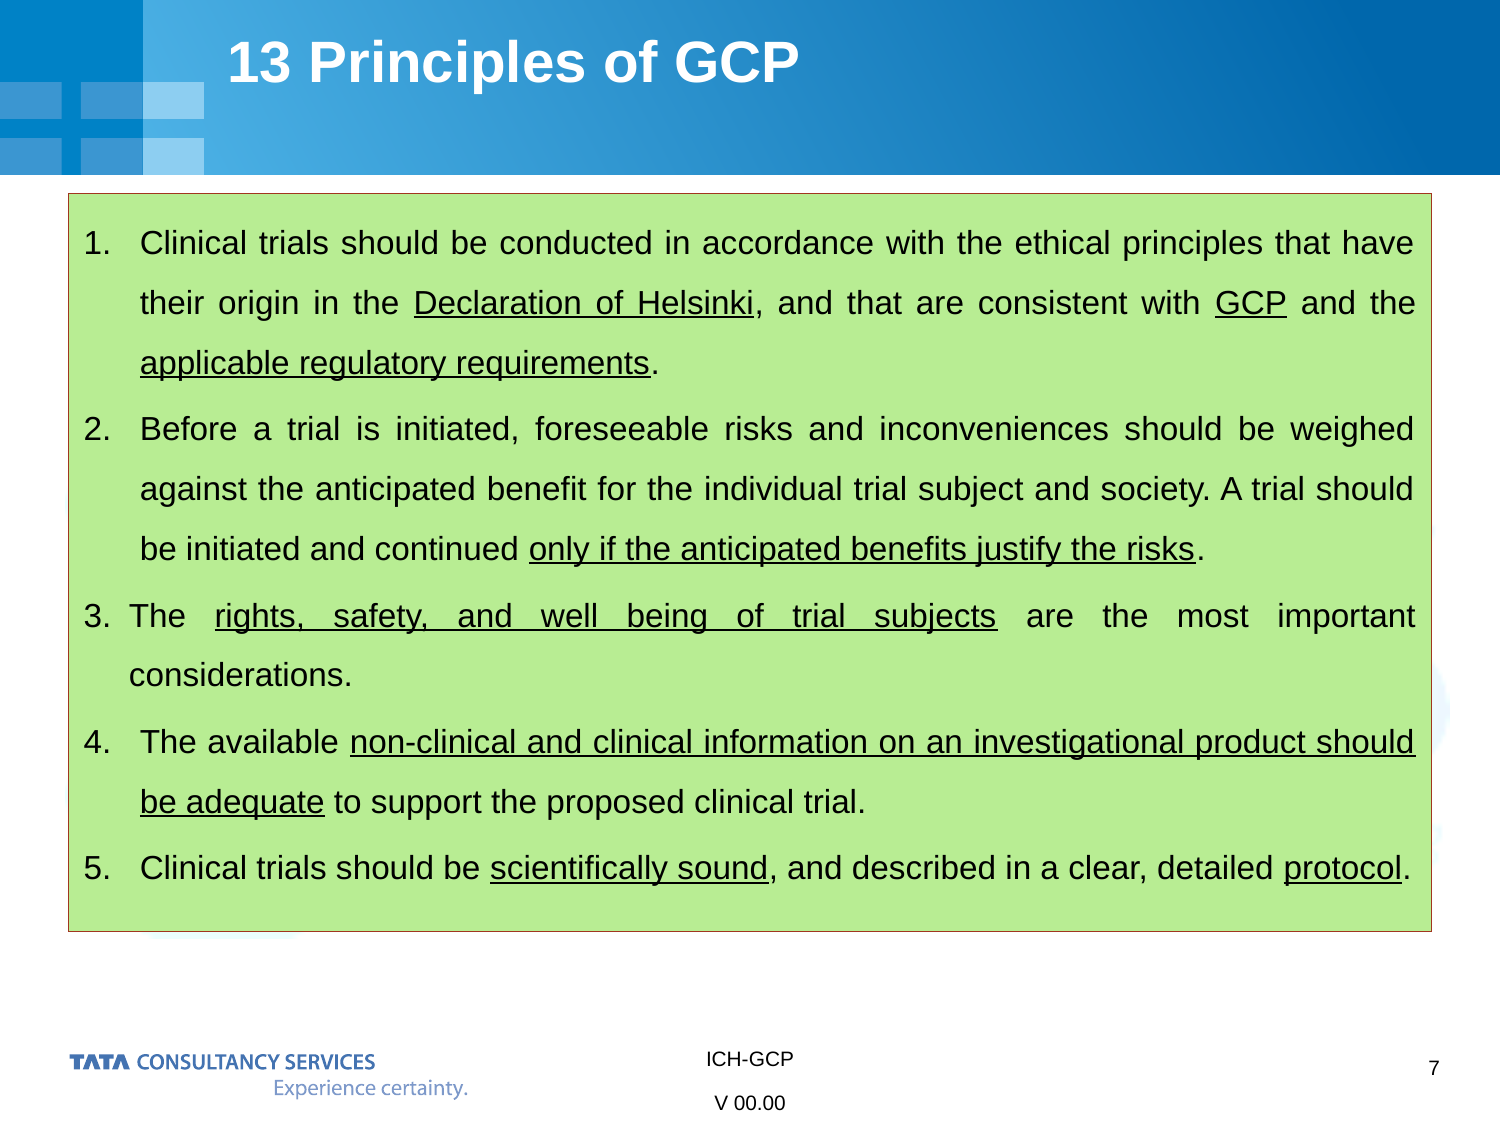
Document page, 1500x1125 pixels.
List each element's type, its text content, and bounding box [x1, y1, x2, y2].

text_box Clinical trials should be conducted in accordance with the ethical principles that have their origin in the Declaration of Helsinki, and that are consistent with GCP and the applicable regulatory requirements. Before a trial is initiated, foreseeable risks and inconveniences should be weighed against the anticipated benefit for the individual trial subject and society. A trial should be initiated and continued only if the anticipated benefits justify the risks. The rights, safety, and well being of trial subjects are the most important considerations. The available non-clinical and clinical information on an investigational product should be adequate to support the proposed clinical trial. Clinical trials should be scientifically sound, and described in a clear, detailed protocol. [68, 193, 1432, 932]
title 13 Principles of GCP [212, 54, 1450, 135]
